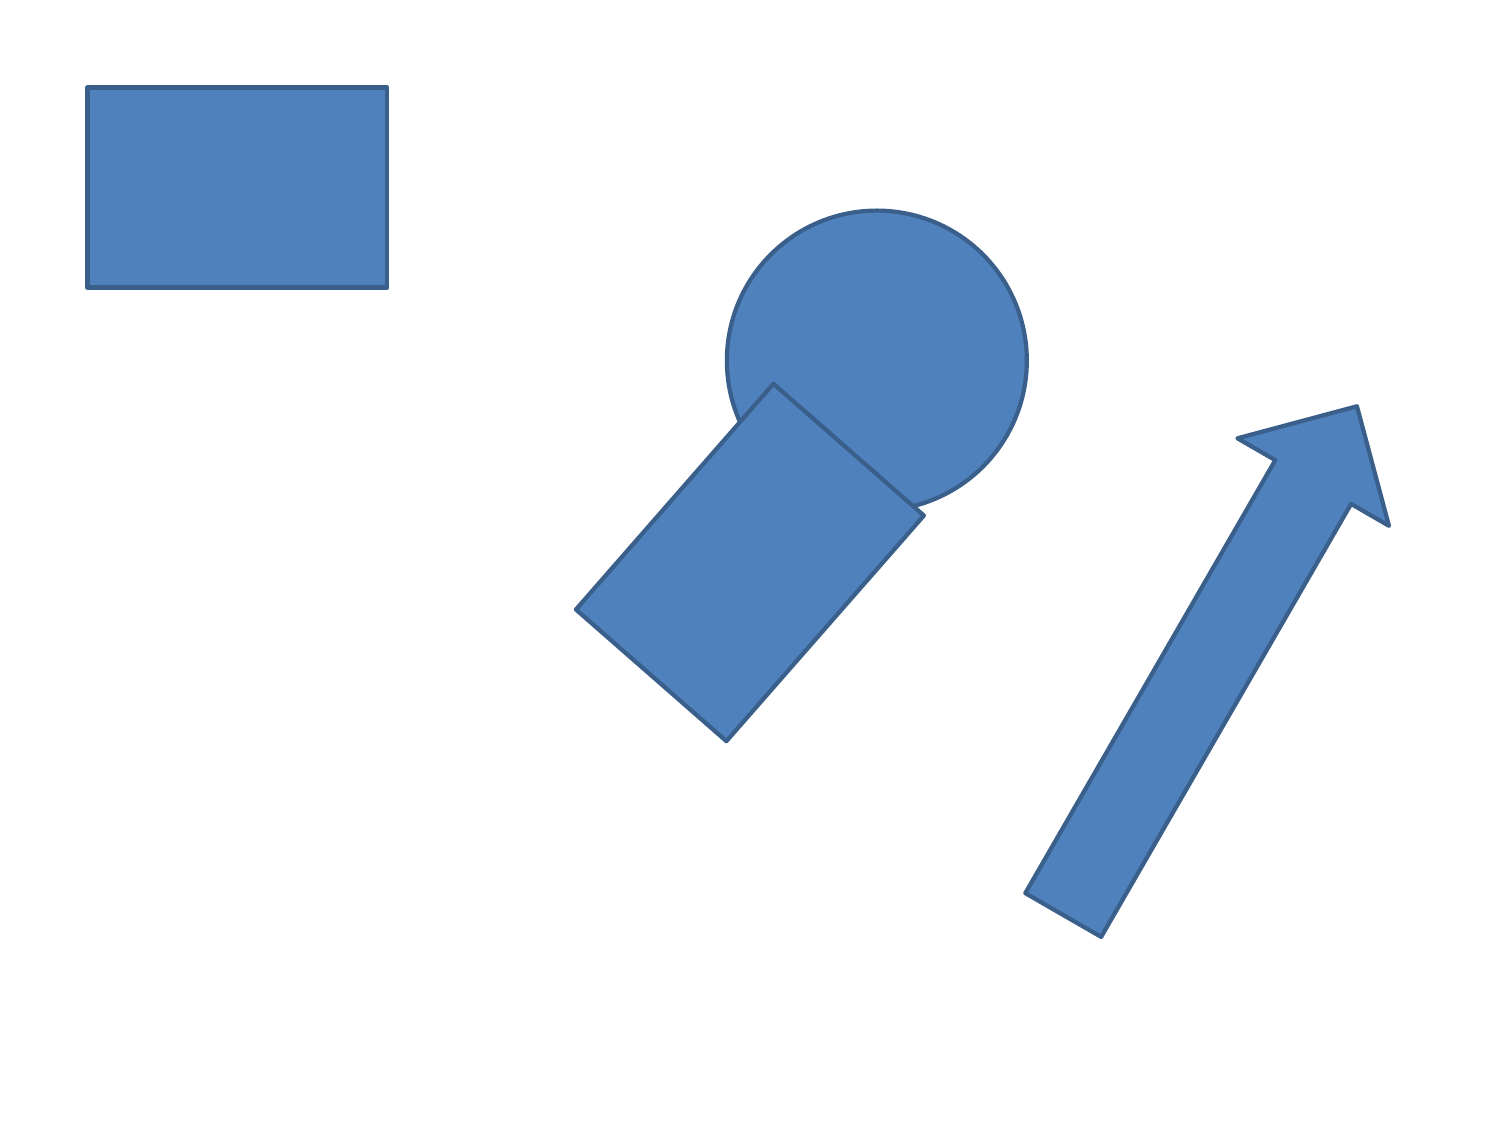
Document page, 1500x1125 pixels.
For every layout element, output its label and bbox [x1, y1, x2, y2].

text_box [724, 208, 1029, 507]
text_box [573, 381, 927, 744]
text_box [1023, 404, 1392, 939]
text_box [85, 85, 389, 290]
